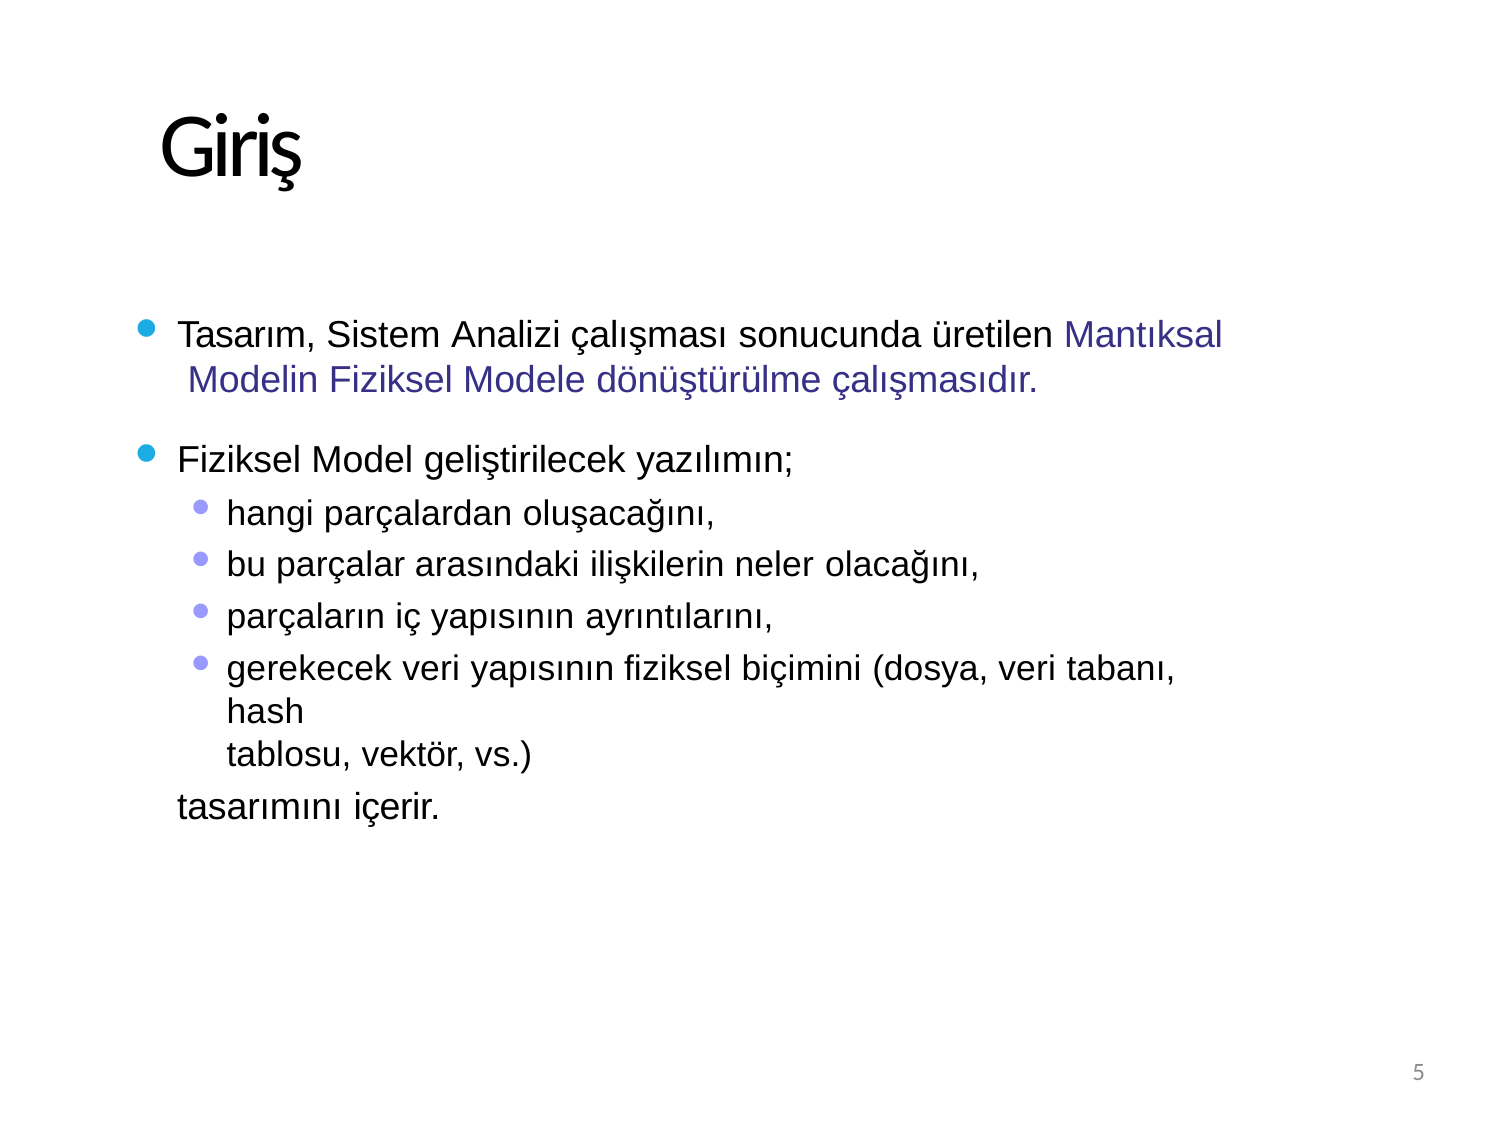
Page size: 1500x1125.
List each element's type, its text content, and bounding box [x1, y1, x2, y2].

title Giriş [75, 43, 1425, 234]
text_box Tasarım, Sistem Analizi çalışması sonucunda üretilen Mantıksal Modelin Fiziksel Modele dönüştürülme çalışmasıdır. Fiziksel Model geliştirilecek yazılımın; hangi parçalardan oluşacağını, bu parçalar arasındaki ilişkilerin neler olacağını, parçaların iç yapısının ayrıntılarını, gerekecek veri yapısının fiziksel biçimini (dosya, veri tabanı, hash tablosu, vektör, vs.) tasarımını içerir. [132, 307, 1271, 828]
slide_number 5 [1074, 746, 1425, 1125]
